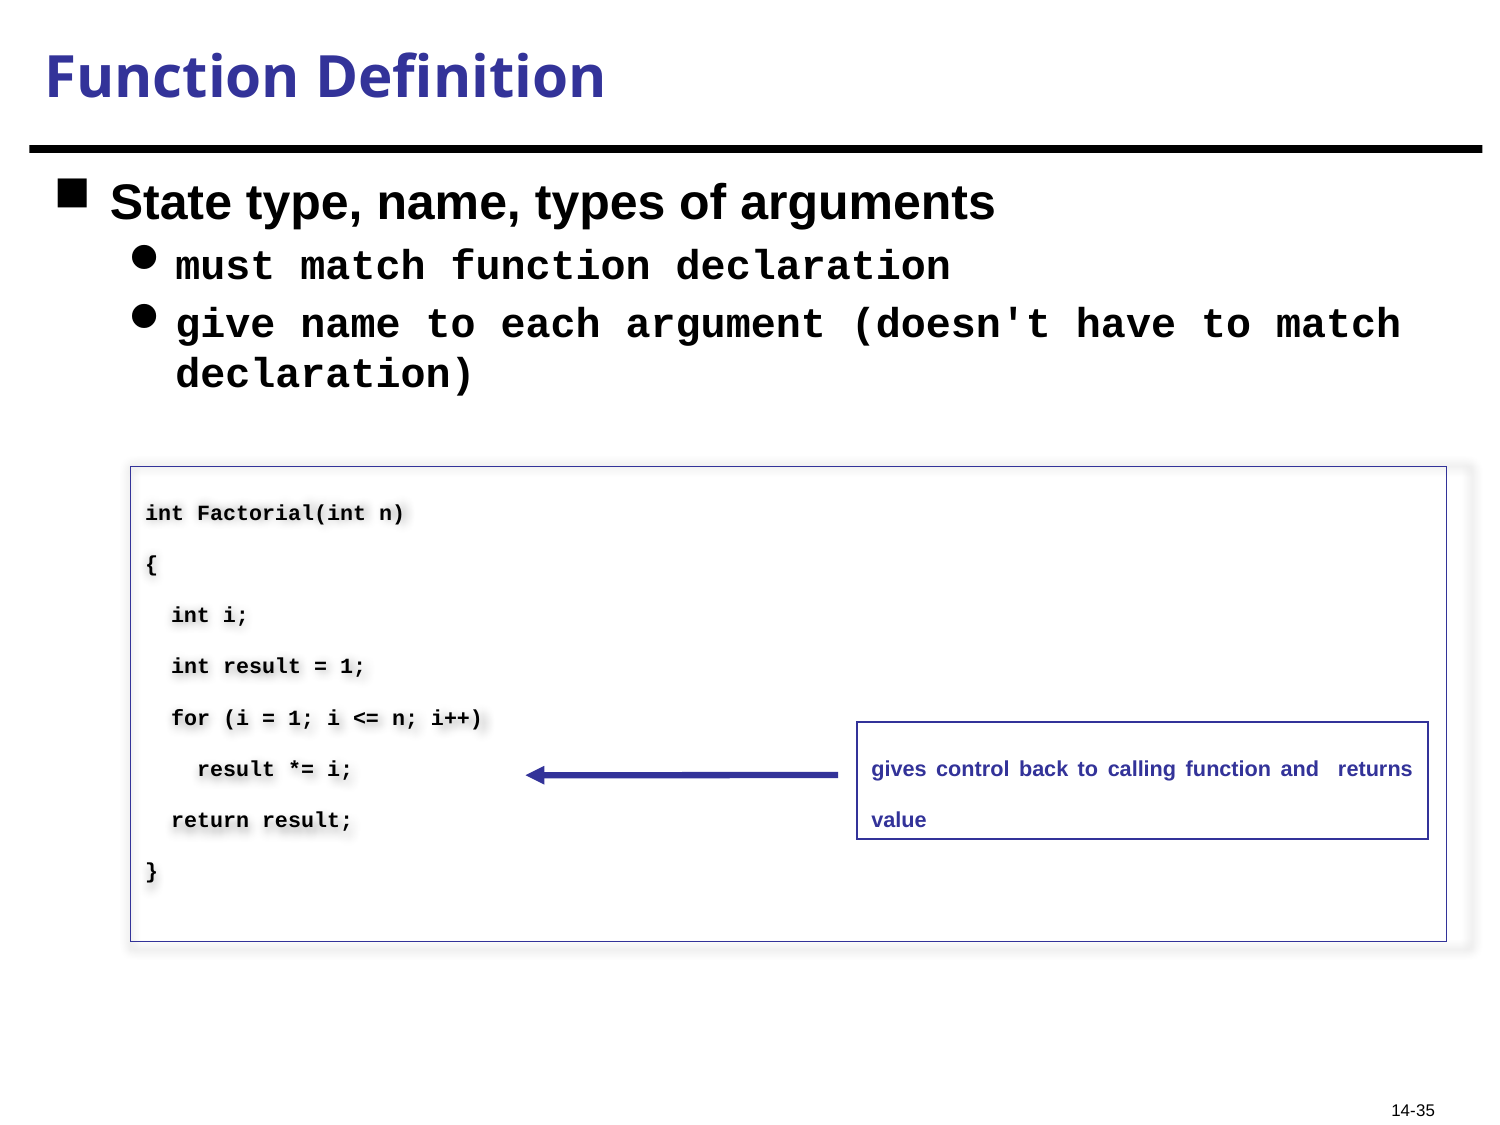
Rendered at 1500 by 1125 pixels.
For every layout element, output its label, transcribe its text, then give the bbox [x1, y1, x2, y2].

slide_number 14-35 [999, 1072, 1450, 1113]
list State type, name, types of arguments must match function declaration give name to each argument (doesn't have to match declaration) [38, 162, 1480, 421]
text_box int Factorial(int n) { int i; int result = 1; for (i = 1; i <= n; i++) result *= i; return result; } [130, 466, 1447, 942]
text_box [525, 768, 839, 782]
title Function Definition [29, 11, 1480, 138]
text_box gives control back to calling function and returns value [856, 722, 1429, 840]
